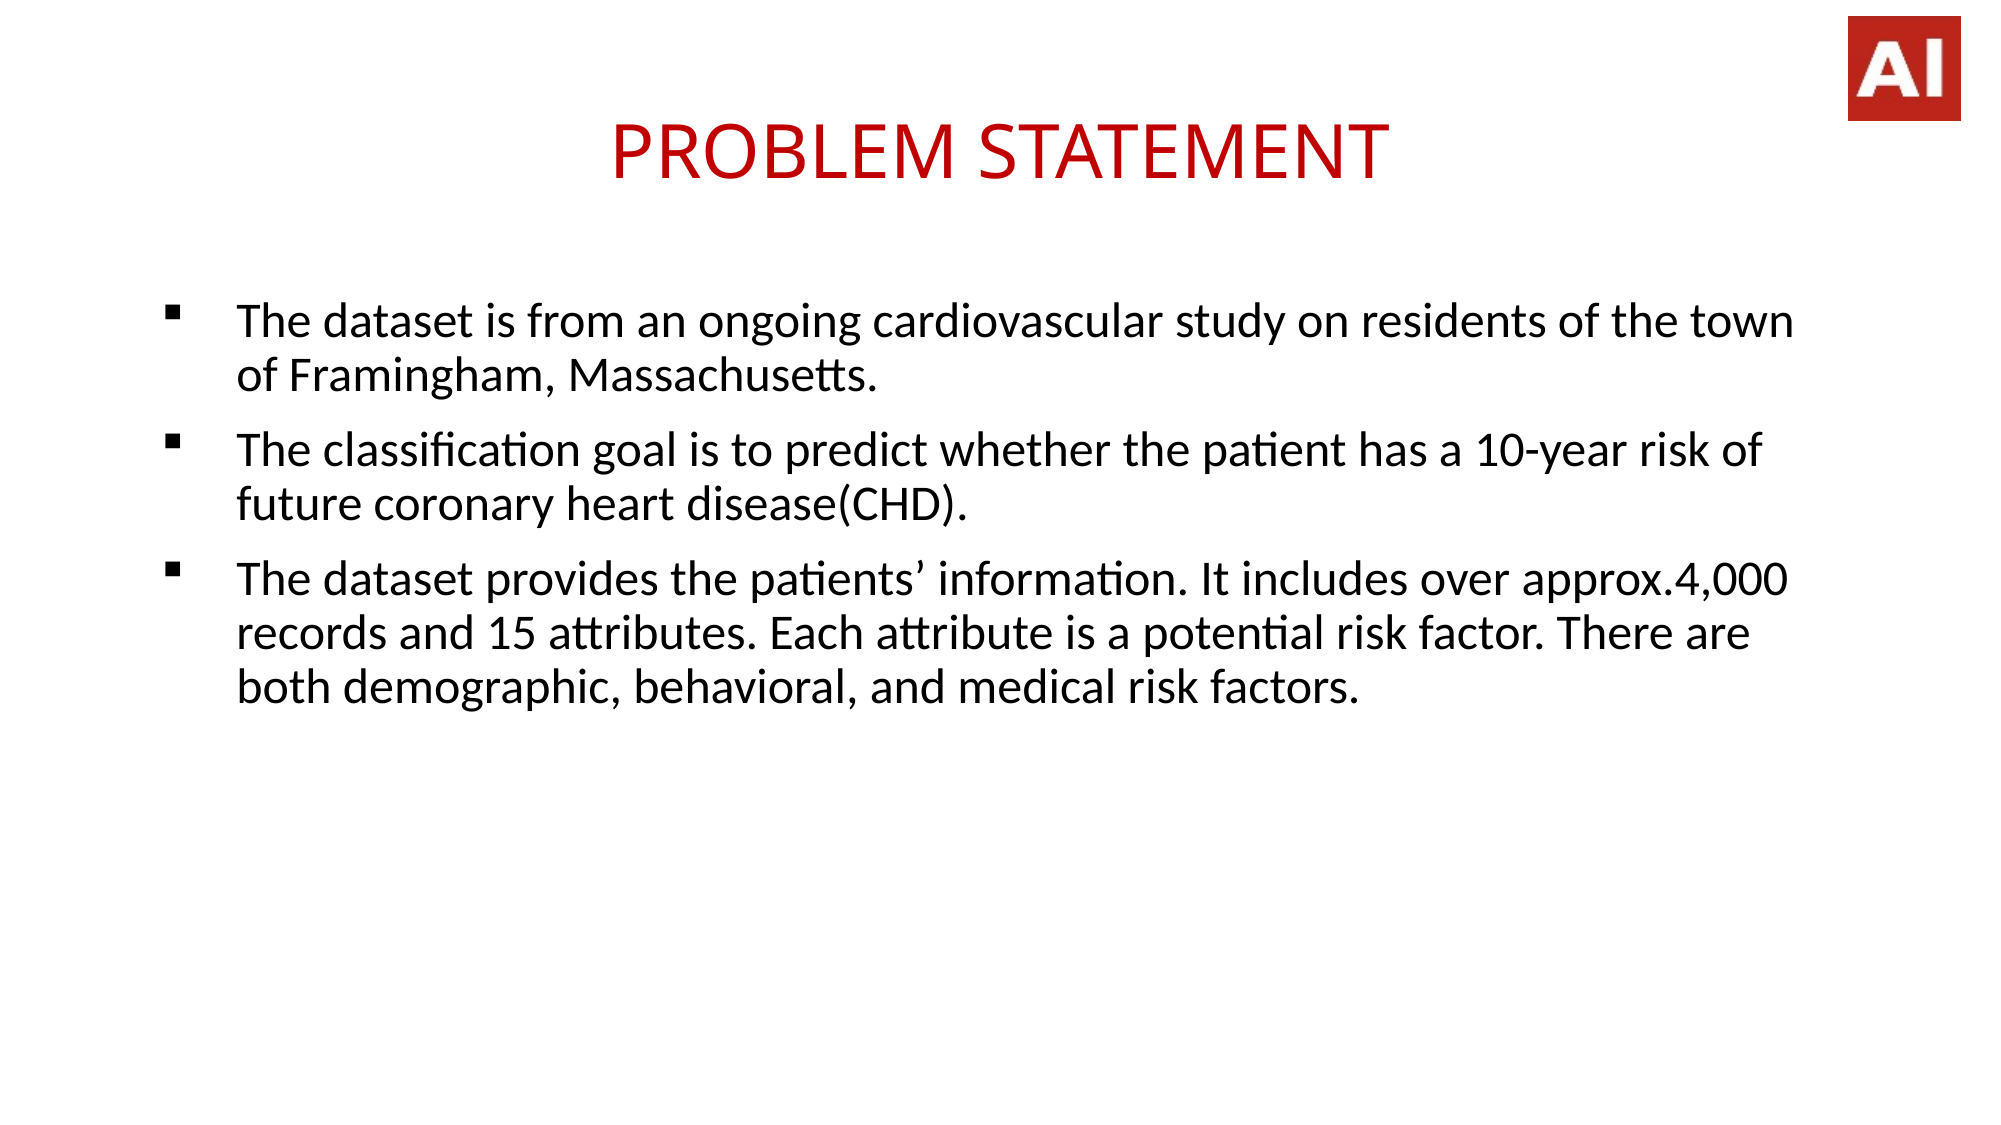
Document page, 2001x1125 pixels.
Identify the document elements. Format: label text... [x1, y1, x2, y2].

title PROBLEM STATEMENT [249, 86, 1750, 203]
subtitle The dataset is from an ongoing cardiovascular study on residents of the town of Framingham, Massachusetts. The classification goal is to predict whether the patient has a 10-year risk of future coronary heart disease(CHD). The dataset provides the patients’ information. It includes over approx.4,000 records and 15 attributes. Each attribute is a potential risk factor. There are both demographic, behavioral, and medical risk factors. [146, 287, 1854, 939]
picture [1848, 16, 1961, 121]
